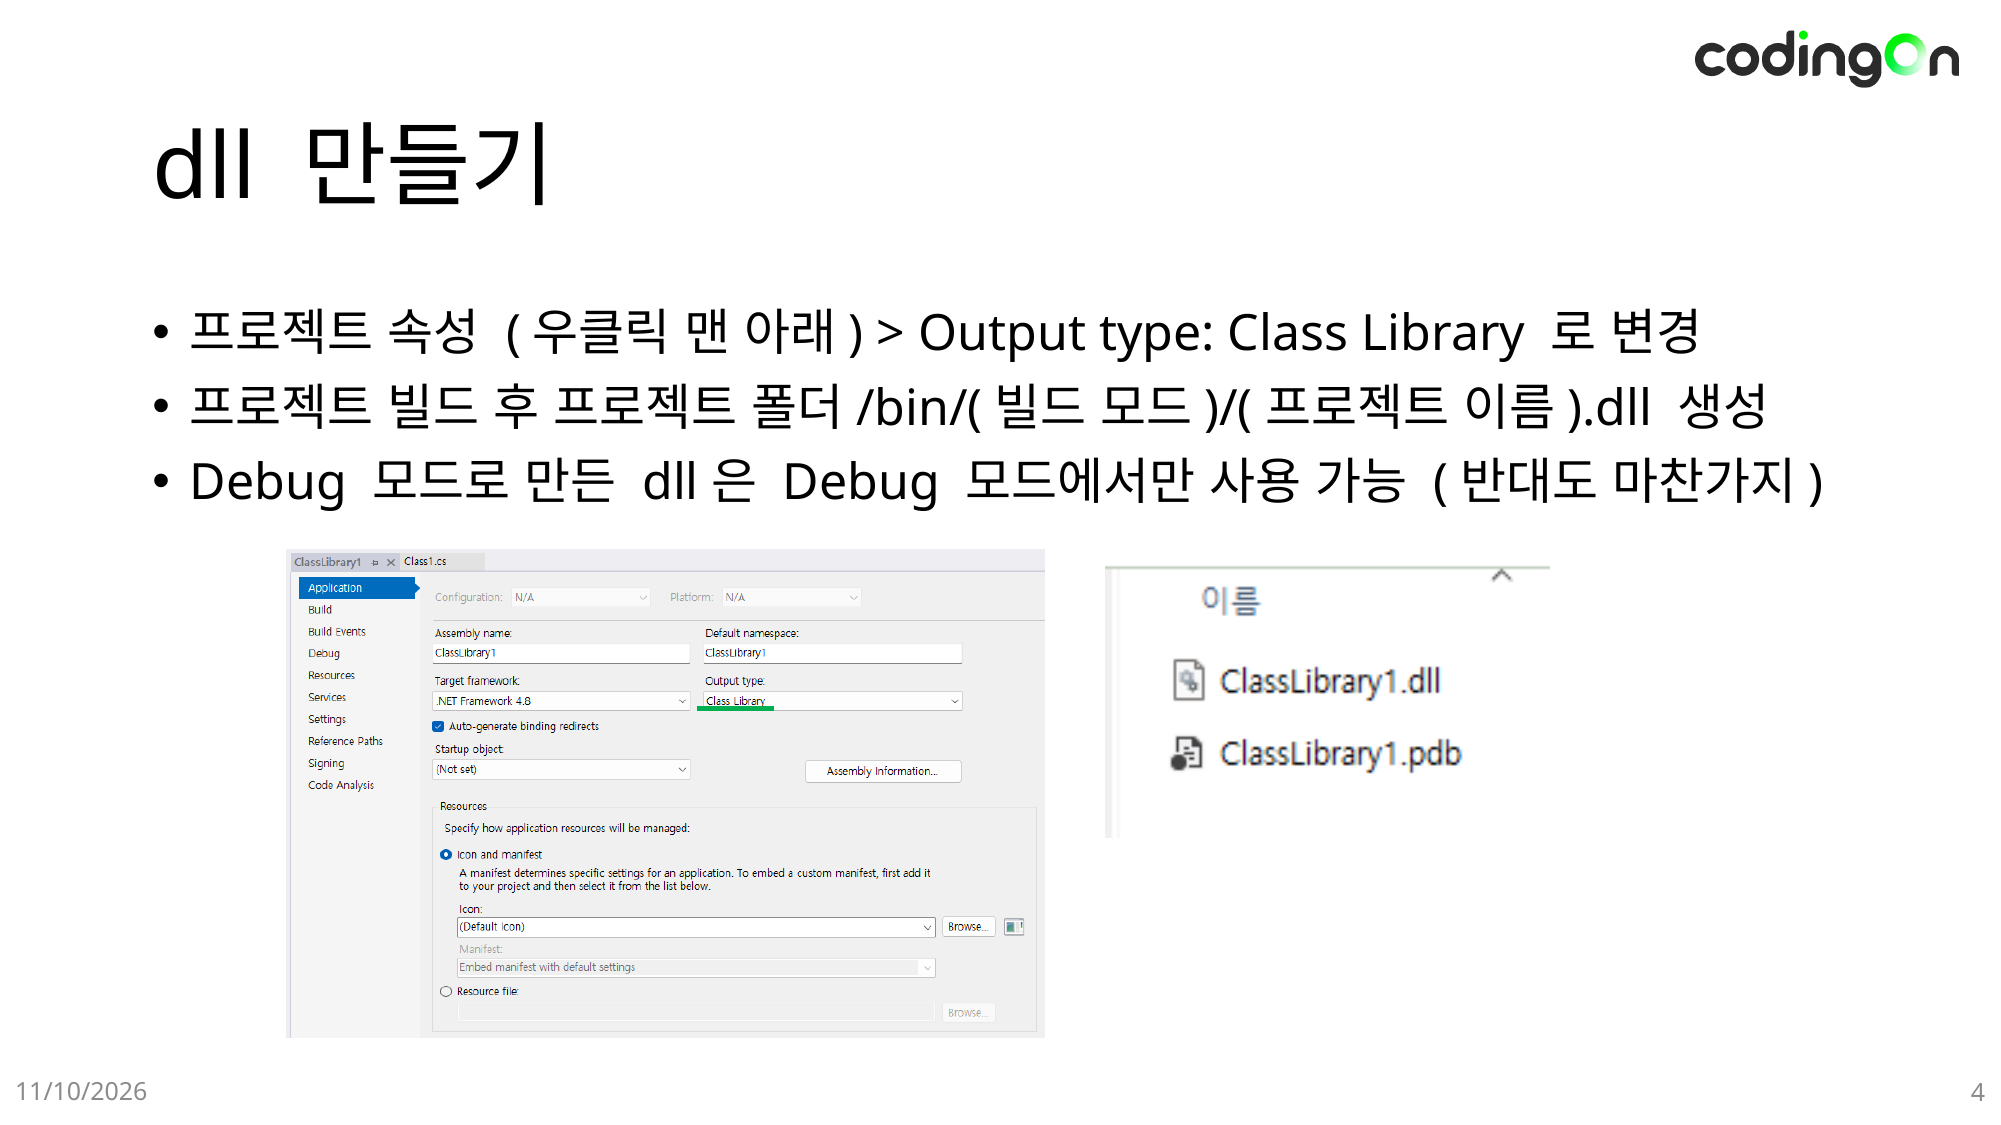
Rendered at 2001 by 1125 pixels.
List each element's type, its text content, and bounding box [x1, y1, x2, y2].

picture [1105, 562, 1550, 838]
list 프로젝트 속성 (우클릭 맨 아래) > Output type: Class Library 로 변경 프로젝트 빌드 후 프로젝트 폴더/bin/(빌드 모드)/(프로젝트 이름).dll 생성 Debug 모드로 만든 dll은 Debug 모드에서만 사용 가능 (반대도 마찬가지) [137, 299, 1863, 1014]
picture [286, 549, 1045, 1038]
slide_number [0, 1062, 450, 1123]
slide_number 4 [1550, 1063, 2000, 1124]
title dll 만들기 [137, 59, 1863, 278]
picture [1695, 30, 1959, 88]
